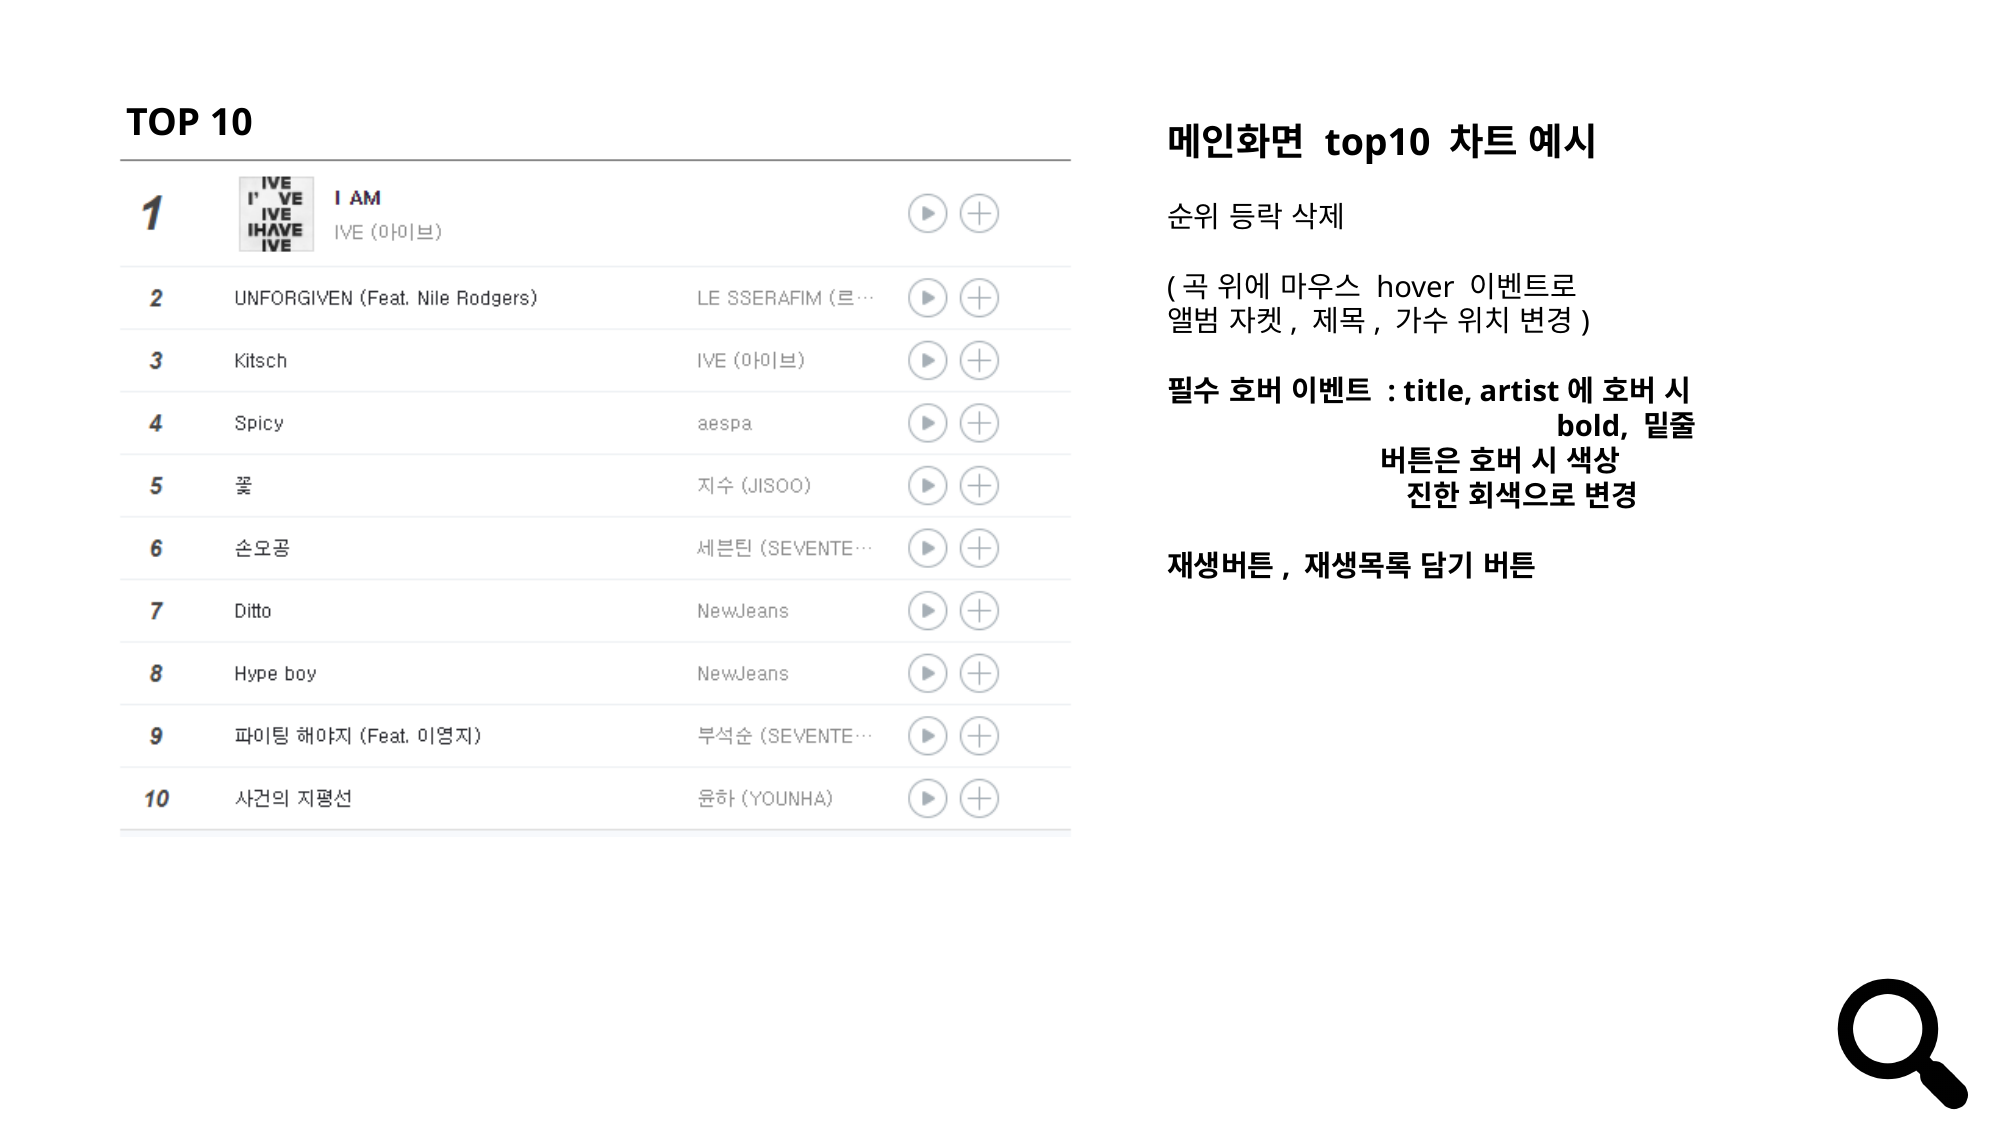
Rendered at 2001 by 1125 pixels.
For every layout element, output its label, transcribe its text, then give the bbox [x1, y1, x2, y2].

picture [97, 83, 1079, 837]
text_box 메인화면 top10 차트 예시 순위 등락 삭제 (곡 위에 마우스 hover 이벤트로 앨범 자켓, 제목, 가수 위치 변경) 필수 호버 이벤트 : title, artist에 호버 시 bold, 밑줄 버튼은 호버 시 색상 진한 회색으로 변경 재생버튼, 재생목록 담기 버튼 [1152, 110, 1730, 590]
picture [1827, 968, 1978, 1119]
